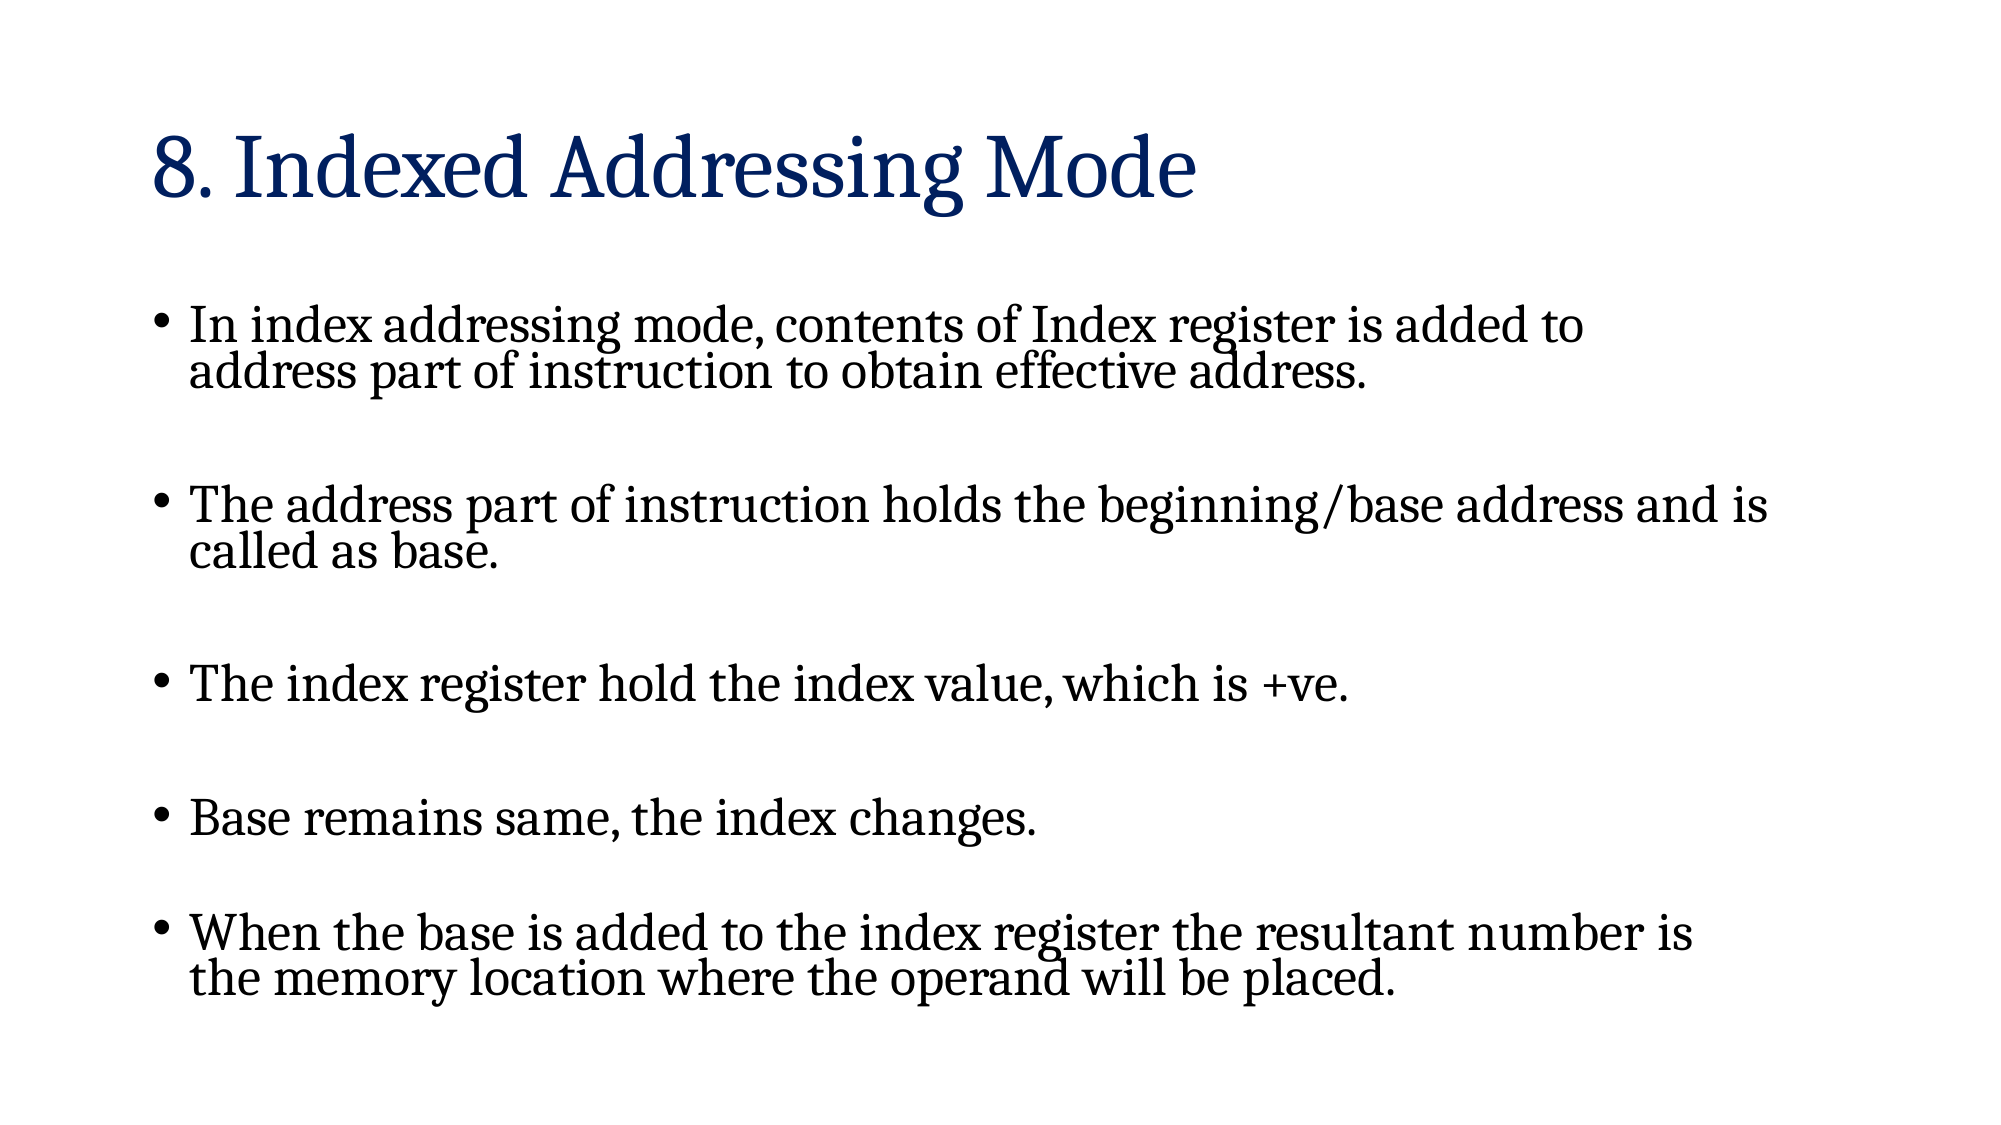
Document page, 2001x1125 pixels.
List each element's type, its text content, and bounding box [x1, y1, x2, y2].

text_box In index addressing mode, contents of Index register is added to address part of instruction to obtain effective address. The address part of instruction holds the beginning/base address and is called as base. The index register hold the index value, which is +ve. Base remains same, the index changes. When the base is added to the index register the resultant number is the memory location where the operand will be placed. [150, 284, 1849, 1005]
title 8. Indexed Addressing Mode [150, 103, 1258, 284]
